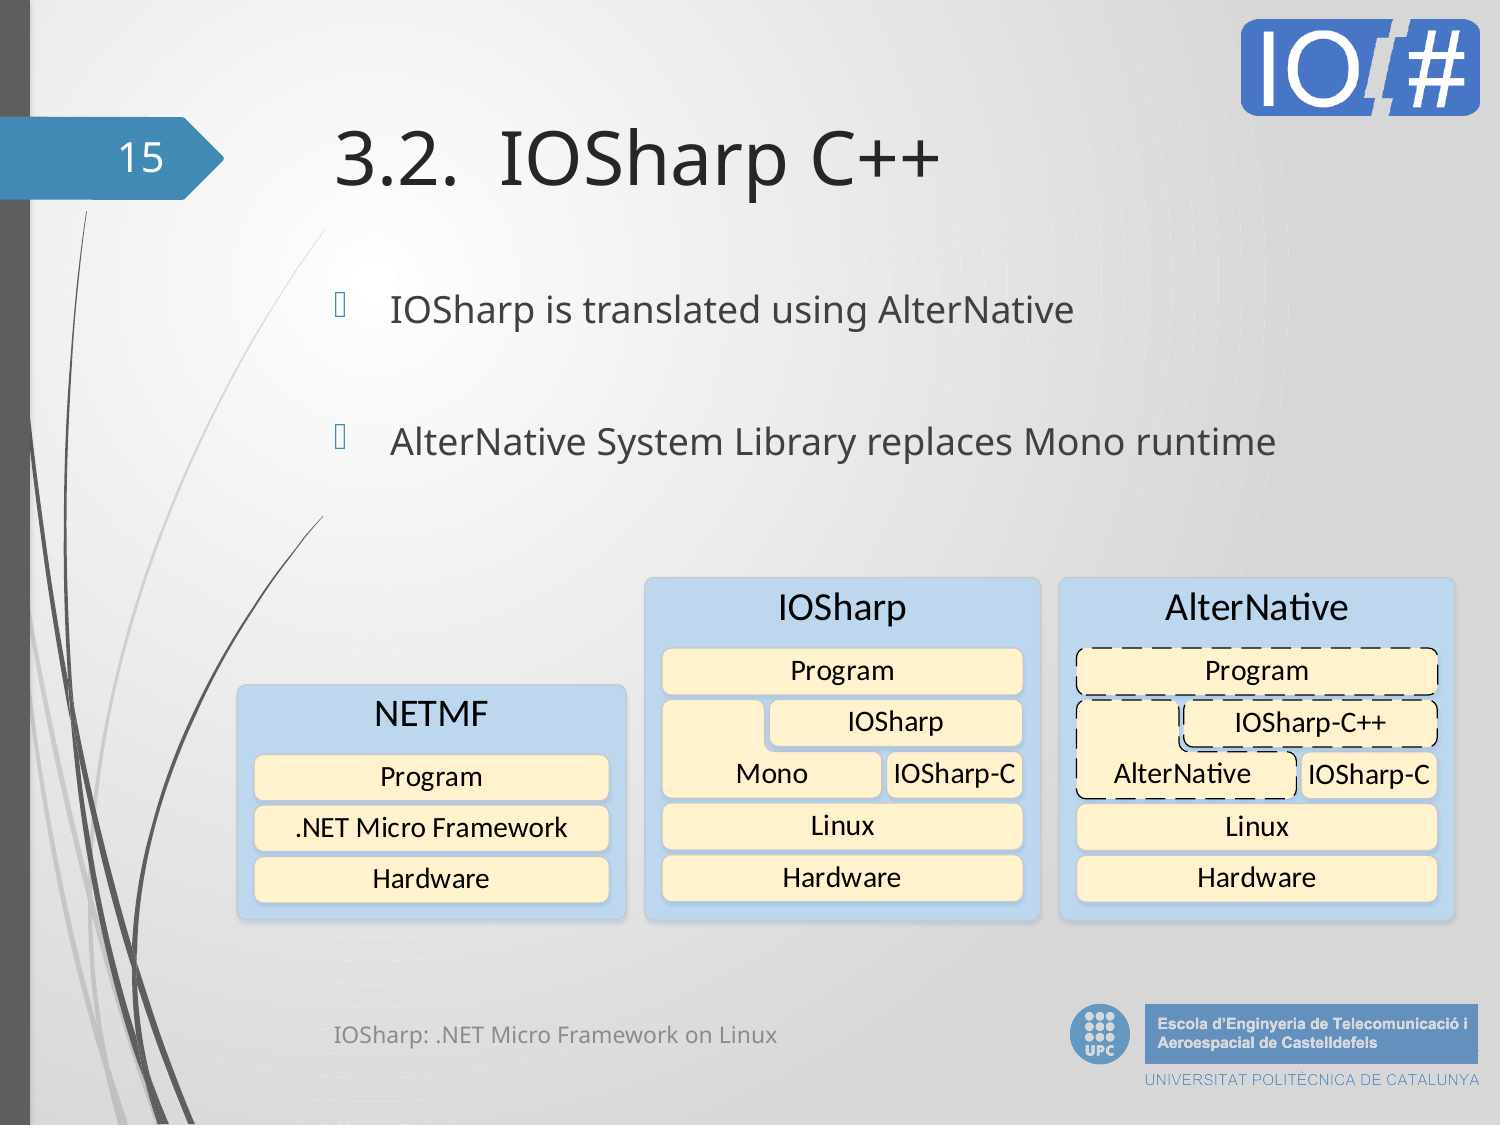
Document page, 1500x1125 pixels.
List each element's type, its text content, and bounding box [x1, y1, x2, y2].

picture [229, 677, 633, 929]
picture [1052, 569, 1462, 929]
picture [1241, 19, 1480, 116]
picture [1039, 982, 1500, 1090]
title 3.2. IOSharp C++ [319, 102, 1400, 244]
list IOSharp is translated using AlterNative AlterNative System Library replaces Mono runtime [318, 278, 1401, 551]
slide_number 15 [83, 129, 180, 190]
picture [637, 569, 1047, 929]
footer IOSharp: .NET Micro Framework on Linux [318, 1006, 1257, 1067]
